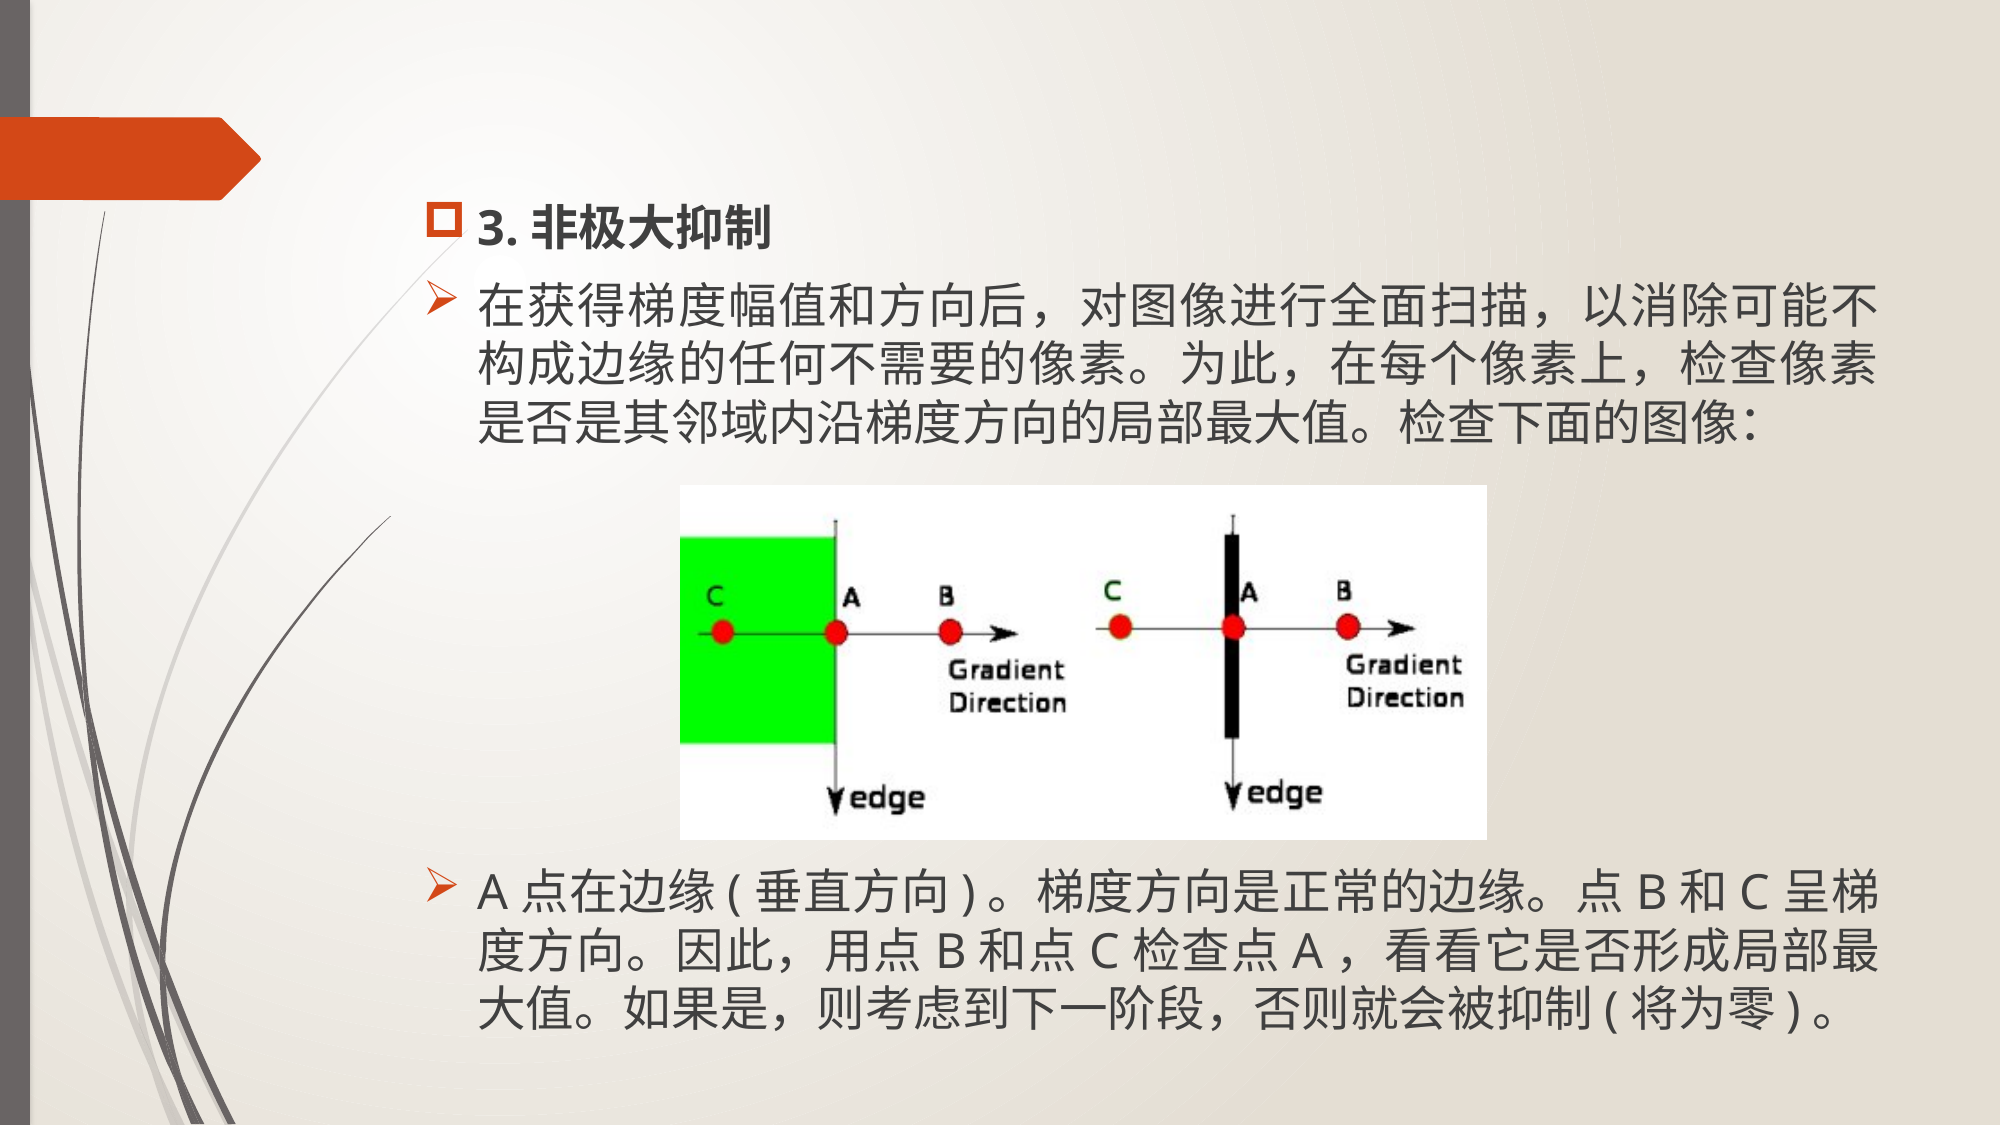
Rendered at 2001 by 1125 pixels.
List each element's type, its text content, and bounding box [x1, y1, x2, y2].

picture [680, 484, 1487, 840]
list 3.非极大抑制 在获得梯度幅值和方向后，对图像进行全面扫描，以消除可能不构成边缘的任何不需要的像素。为此，在每个像素上，检查像素是否是其邻域内沿梯度方向的局部最大值。检查下面的图像： A点在边缘(垂直方向)。梯度方向是正常的边缘。点B和C呈梯度方向。因此，用点B和点C检查点A，看看它是否形成局部最大值。如果是，则考虑到下一阶段，否则就会被抑制(将为零)。 [408, 189, 1895, 1083]
